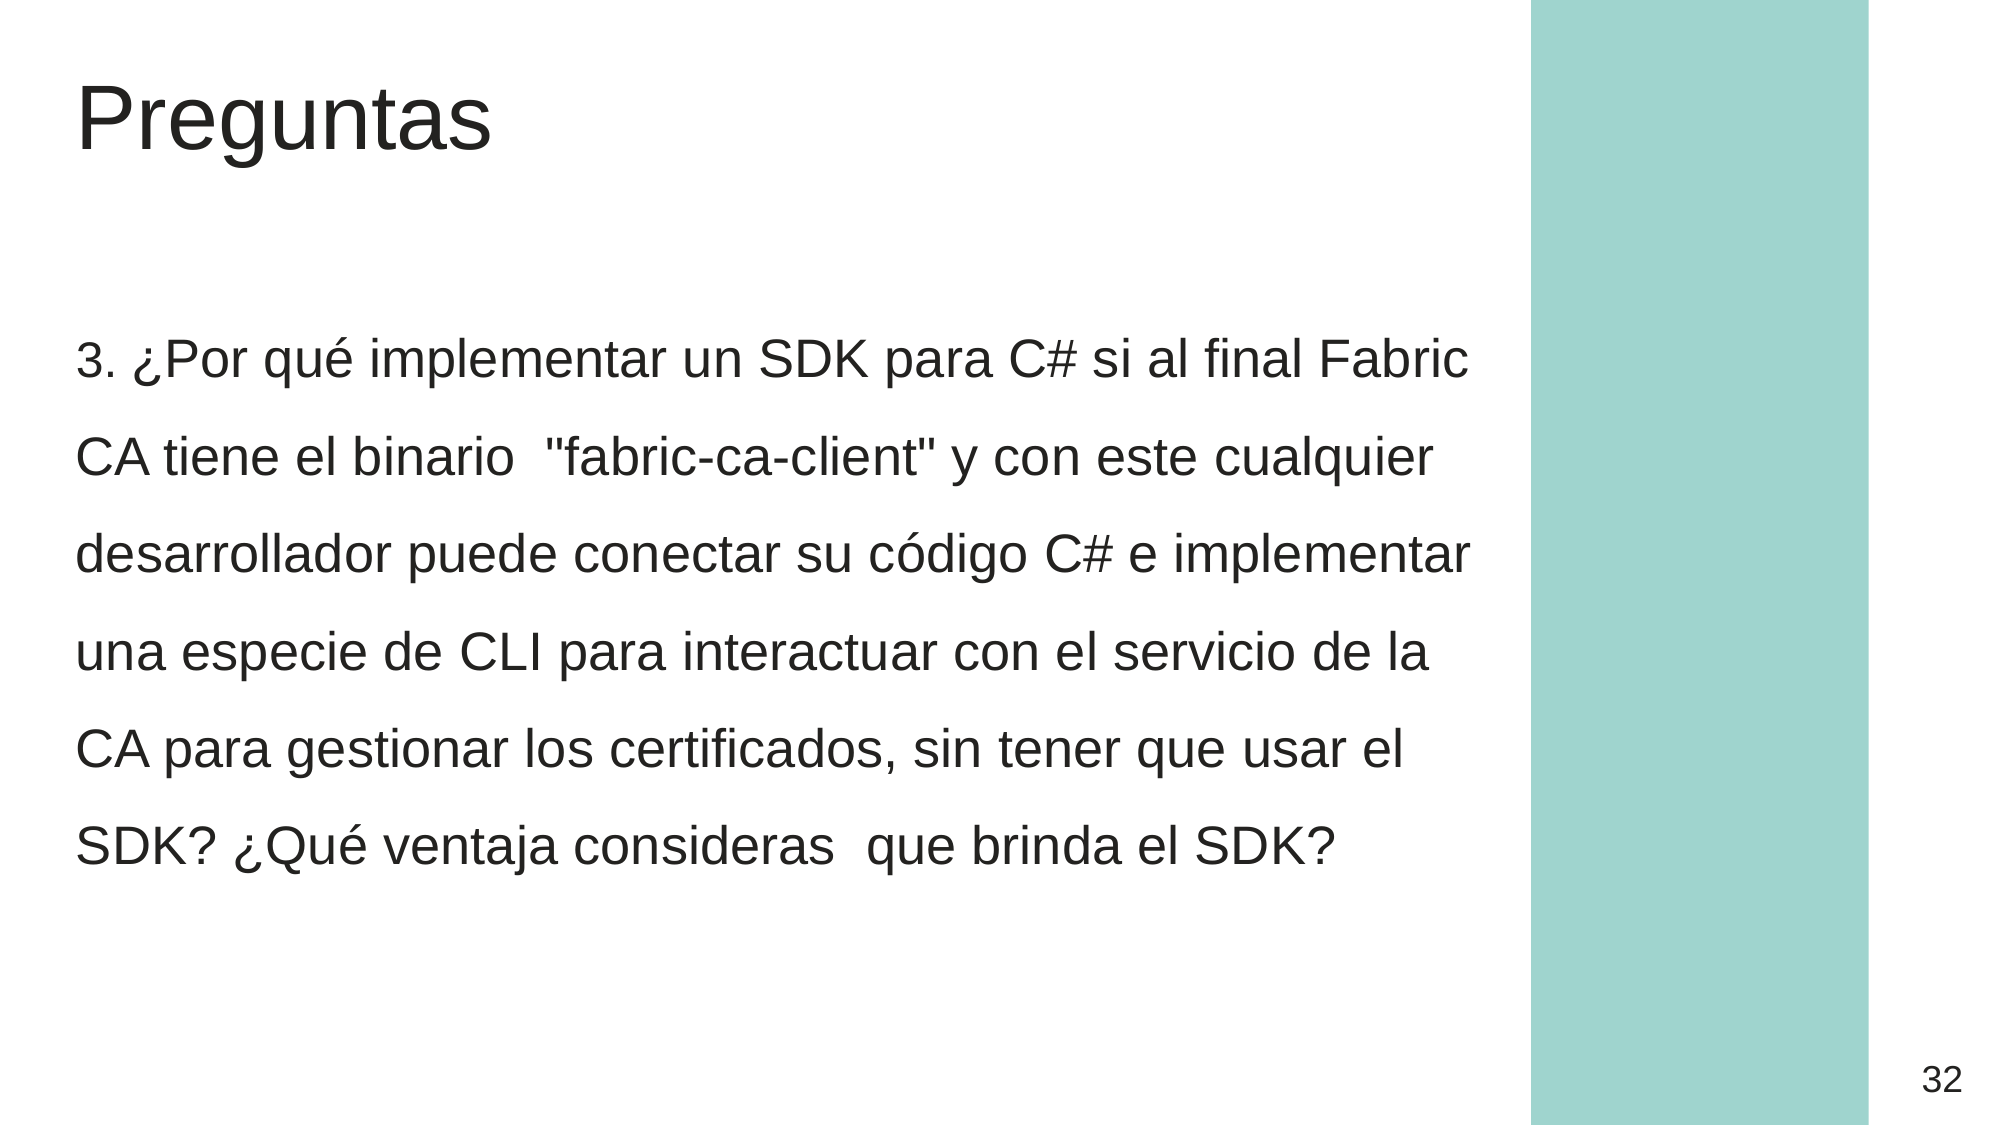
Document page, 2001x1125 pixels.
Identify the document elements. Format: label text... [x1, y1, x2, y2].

text_box 3. ¿Por qué implementar un SDK para C# si al final Fabric CA tiene el binario "fabric-ca-client" y con este cualquier desarrollador puede conectar su código C# e implementar una especie de CLI para interactuar con el servicio de la CA para gestionar los certificados, sin tener que usar el SDK? ¿Qué ventaja consideras que brinda el SDK? [61, 283, 1490, 1033]
text_box 32 [1906, 1047, 2000, 1108]
text_box [1530, 0, 1870, 1125]
text_box Preguntas [61, 62, 1225, 200]
